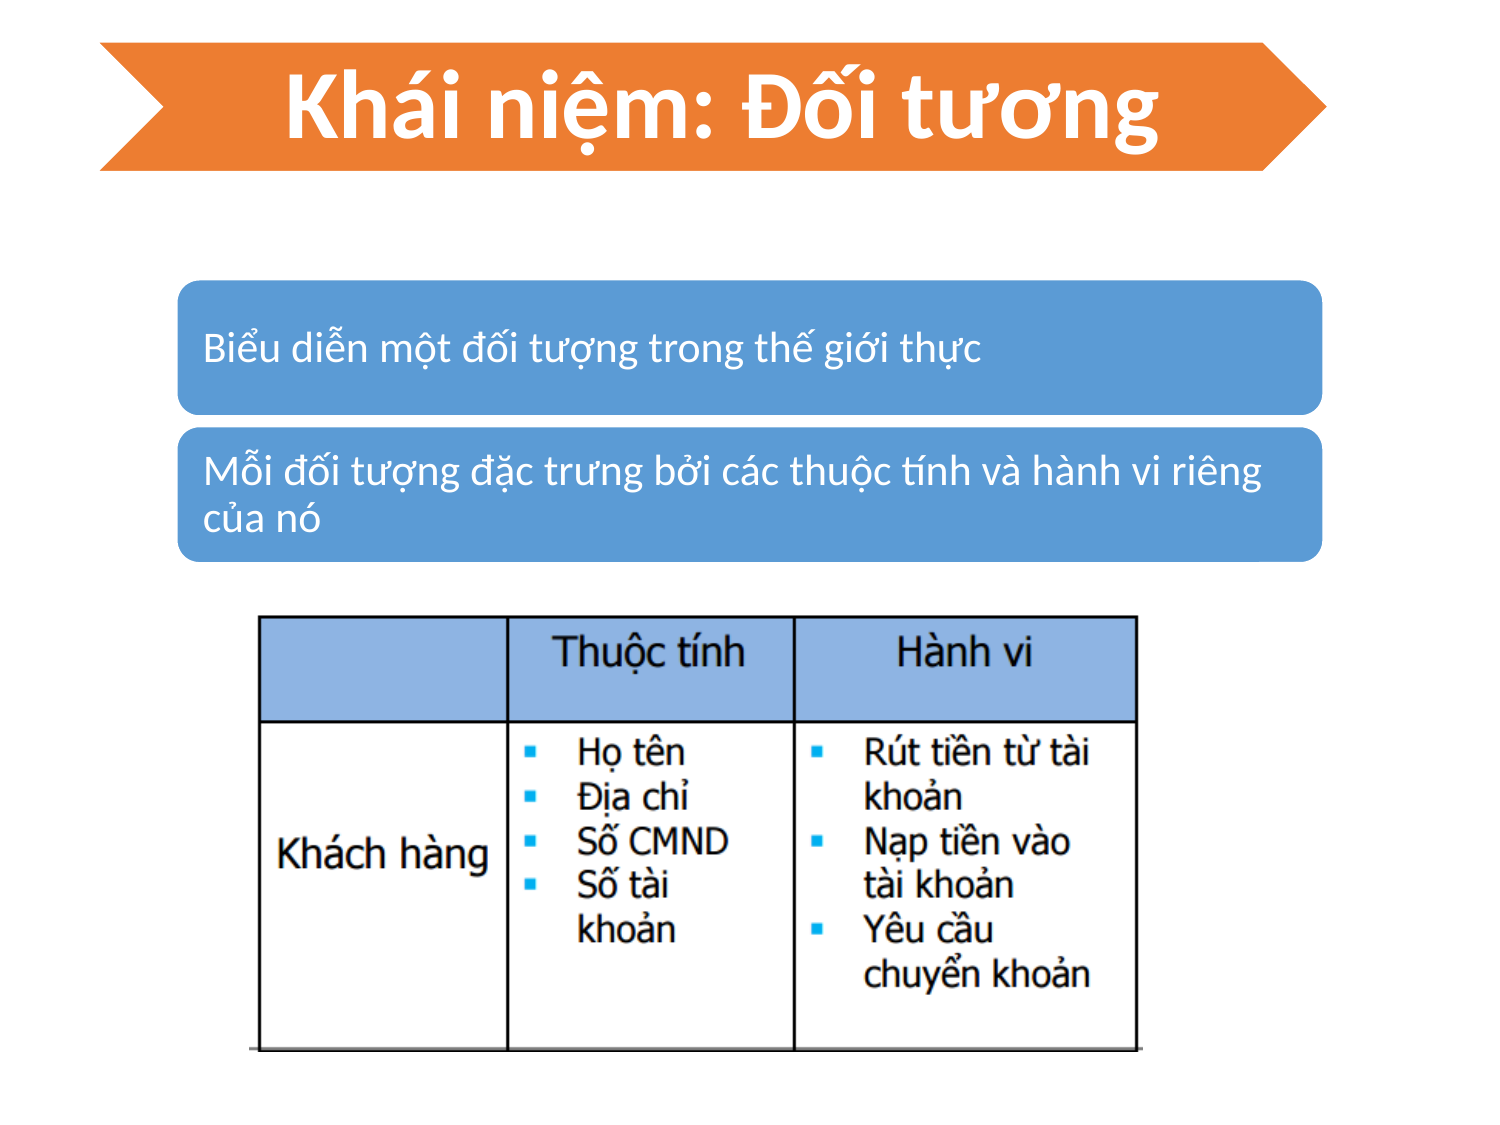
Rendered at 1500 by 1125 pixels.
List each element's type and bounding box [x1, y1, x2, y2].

text_box [86, 41, 1339, 172]
list [249, 608, 1143, 1052]
list [176, 277, 1324, 566]
